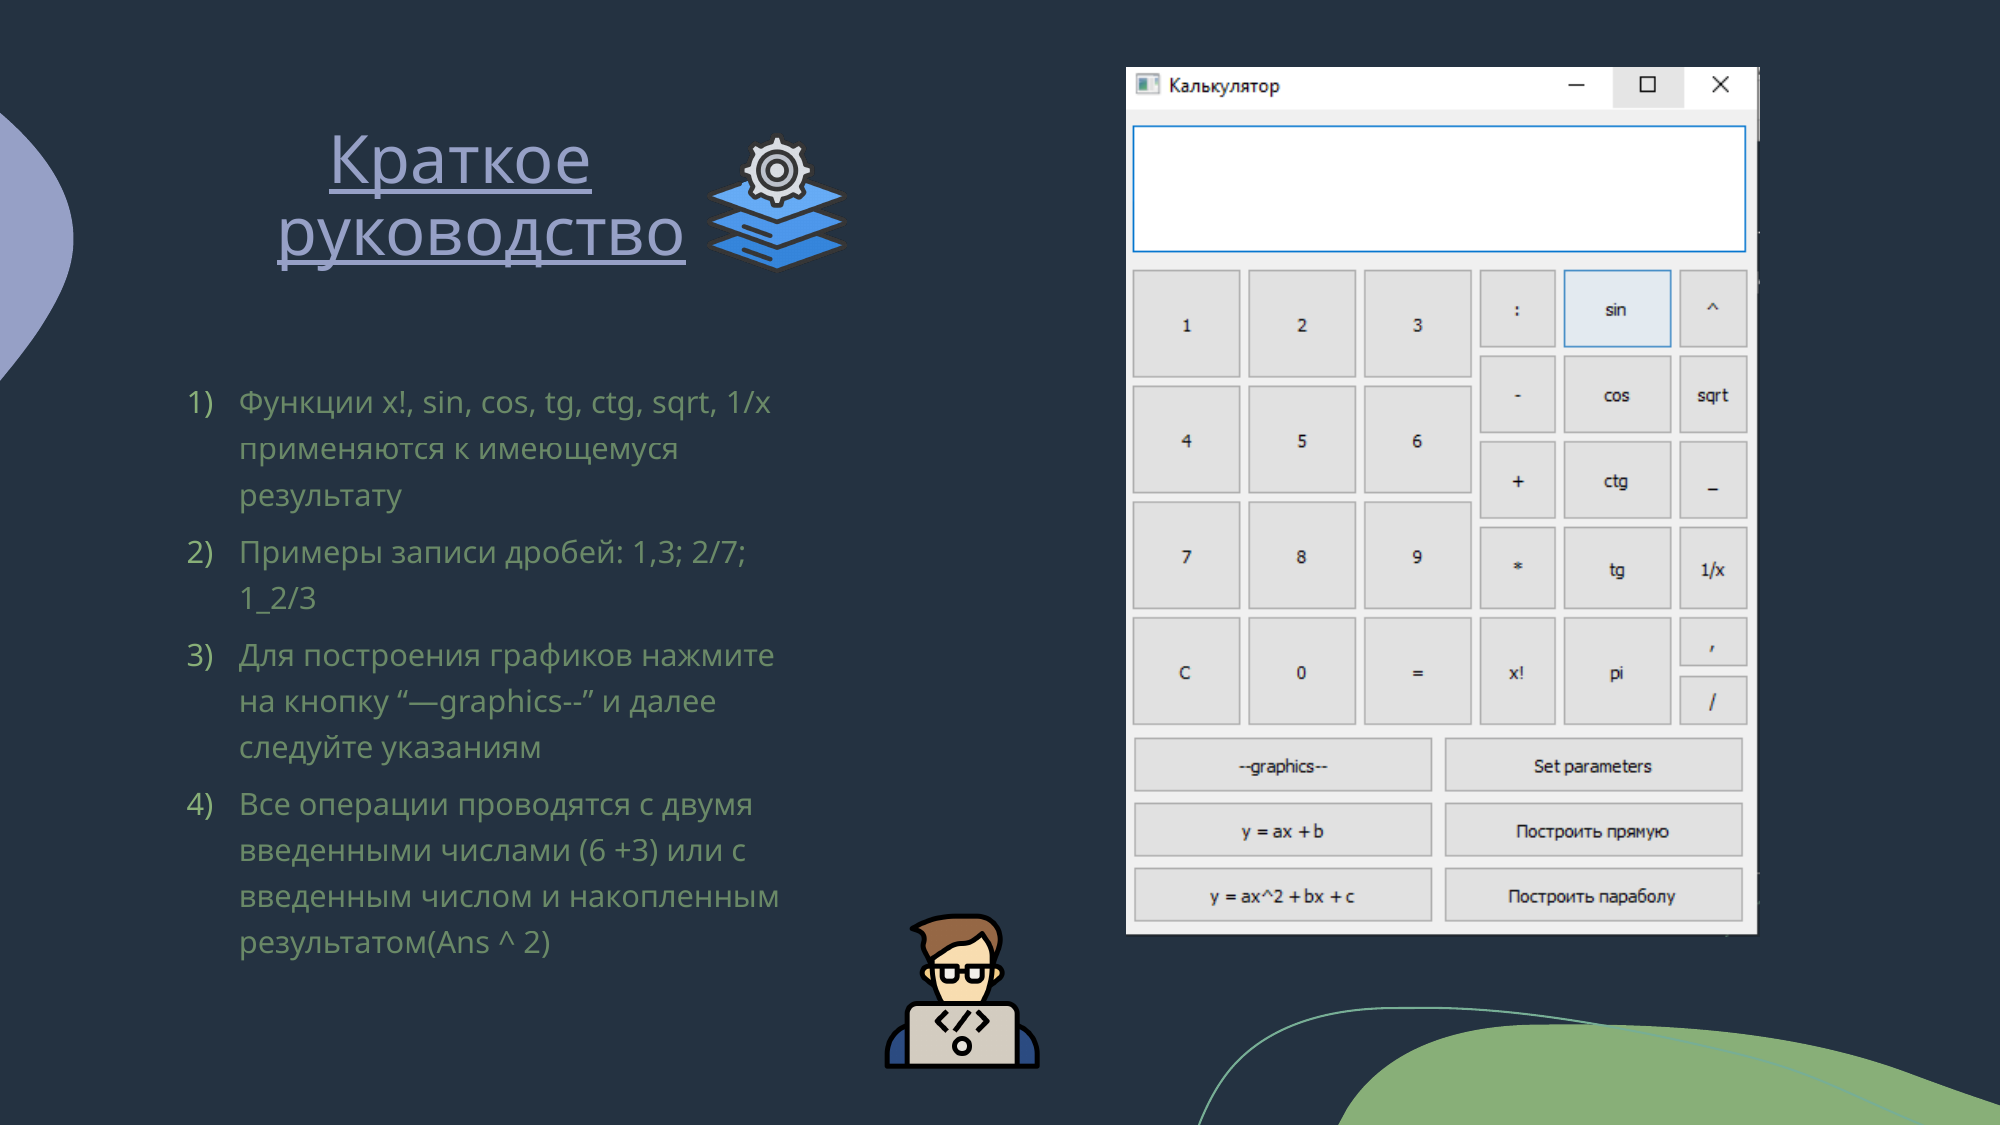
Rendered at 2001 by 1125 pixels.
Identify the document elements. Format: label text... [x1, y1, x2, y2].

title Краткое руководство [261, 118, 707, 294]
picture [707, 133, 847, 273]
picture [882, 911, 1042, 1071]
list Функции x!, sin, cos, tg, ctg, sqrt, 1/x применяются к имеющемуся результату Примеры записи дробей: 1,3; 2/7; 1_2/3 Для построения графиков нажмите на кнопку “—graphics--” и далее следуйте указаниям Все операции проводятся с двумя введенными числами (6 +3) или с введенным числом и накопленным результатом(Ans ^ 2) [171, 366, 797, 992]
picture [1125, 67, 1760, 937]
